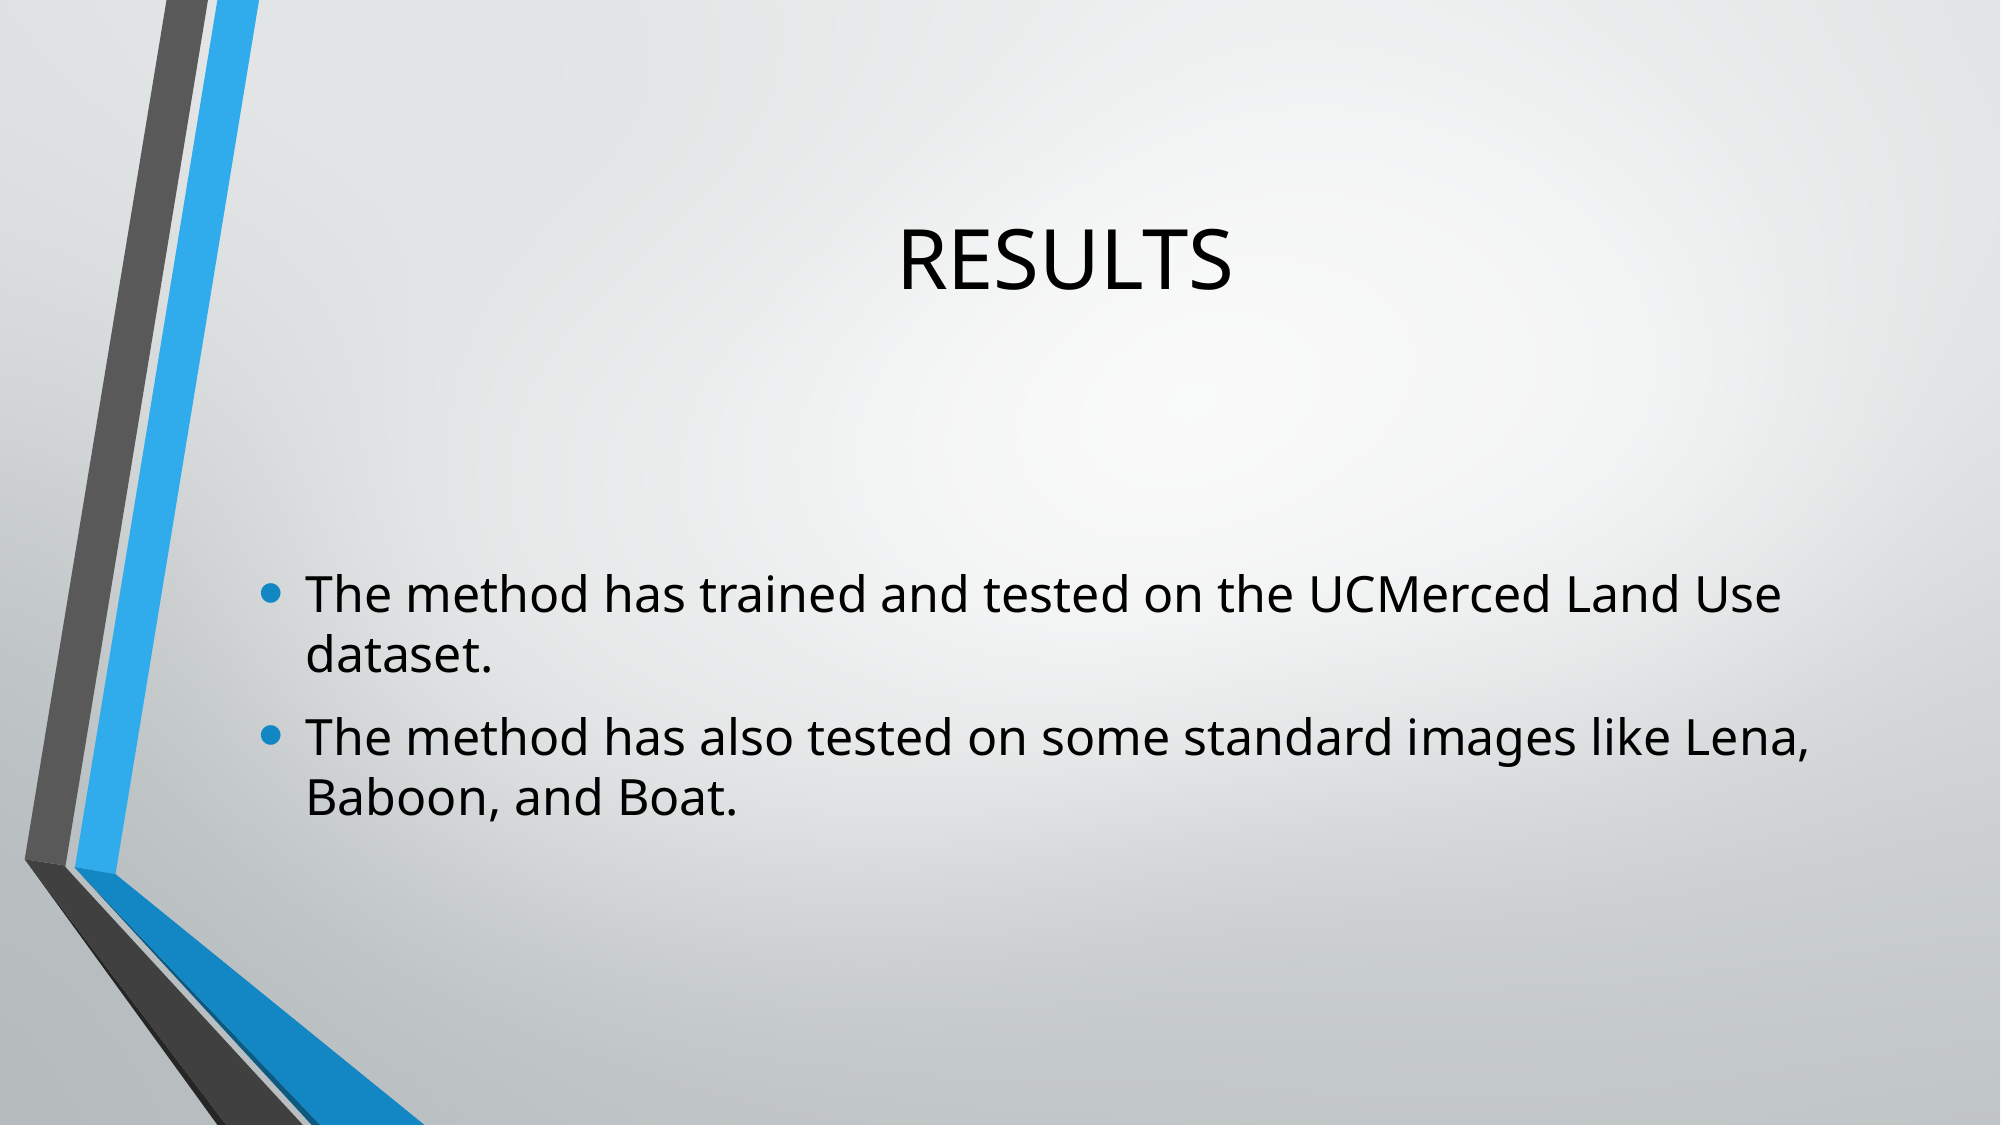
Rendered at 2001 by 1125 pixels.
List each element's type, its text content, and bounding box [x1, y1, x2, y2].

list The method has trained and tested on the UCMerced Land Use dataset. The method has also tested on some standard images like Lena, Baboon, and Boat. [243, 437, 1887, 950]
title RESULTS [243, 112, 1887, 400]
